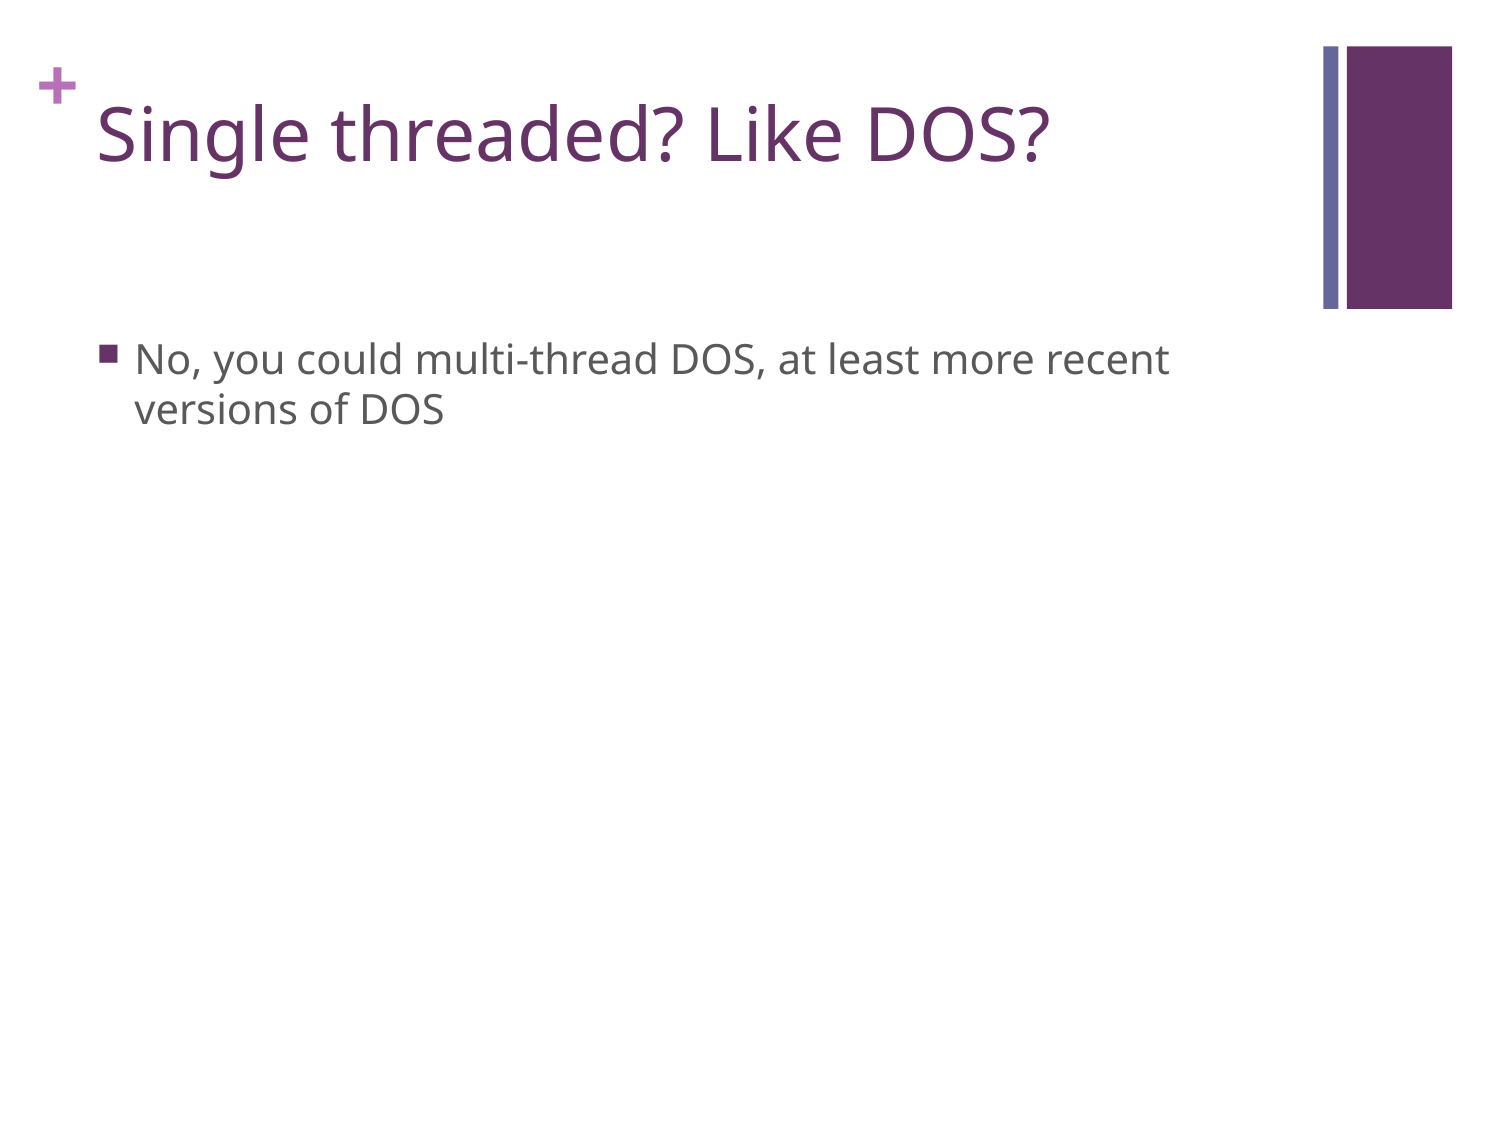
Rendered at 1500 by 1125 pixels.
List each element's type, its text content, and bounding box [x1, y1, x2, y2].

title Single threaded? Like DOS? [81, 79, 1322, 263]
list No, you could multi-thread DOS, at least more recent versions of DOS [81, 324, 1322, 1005]
